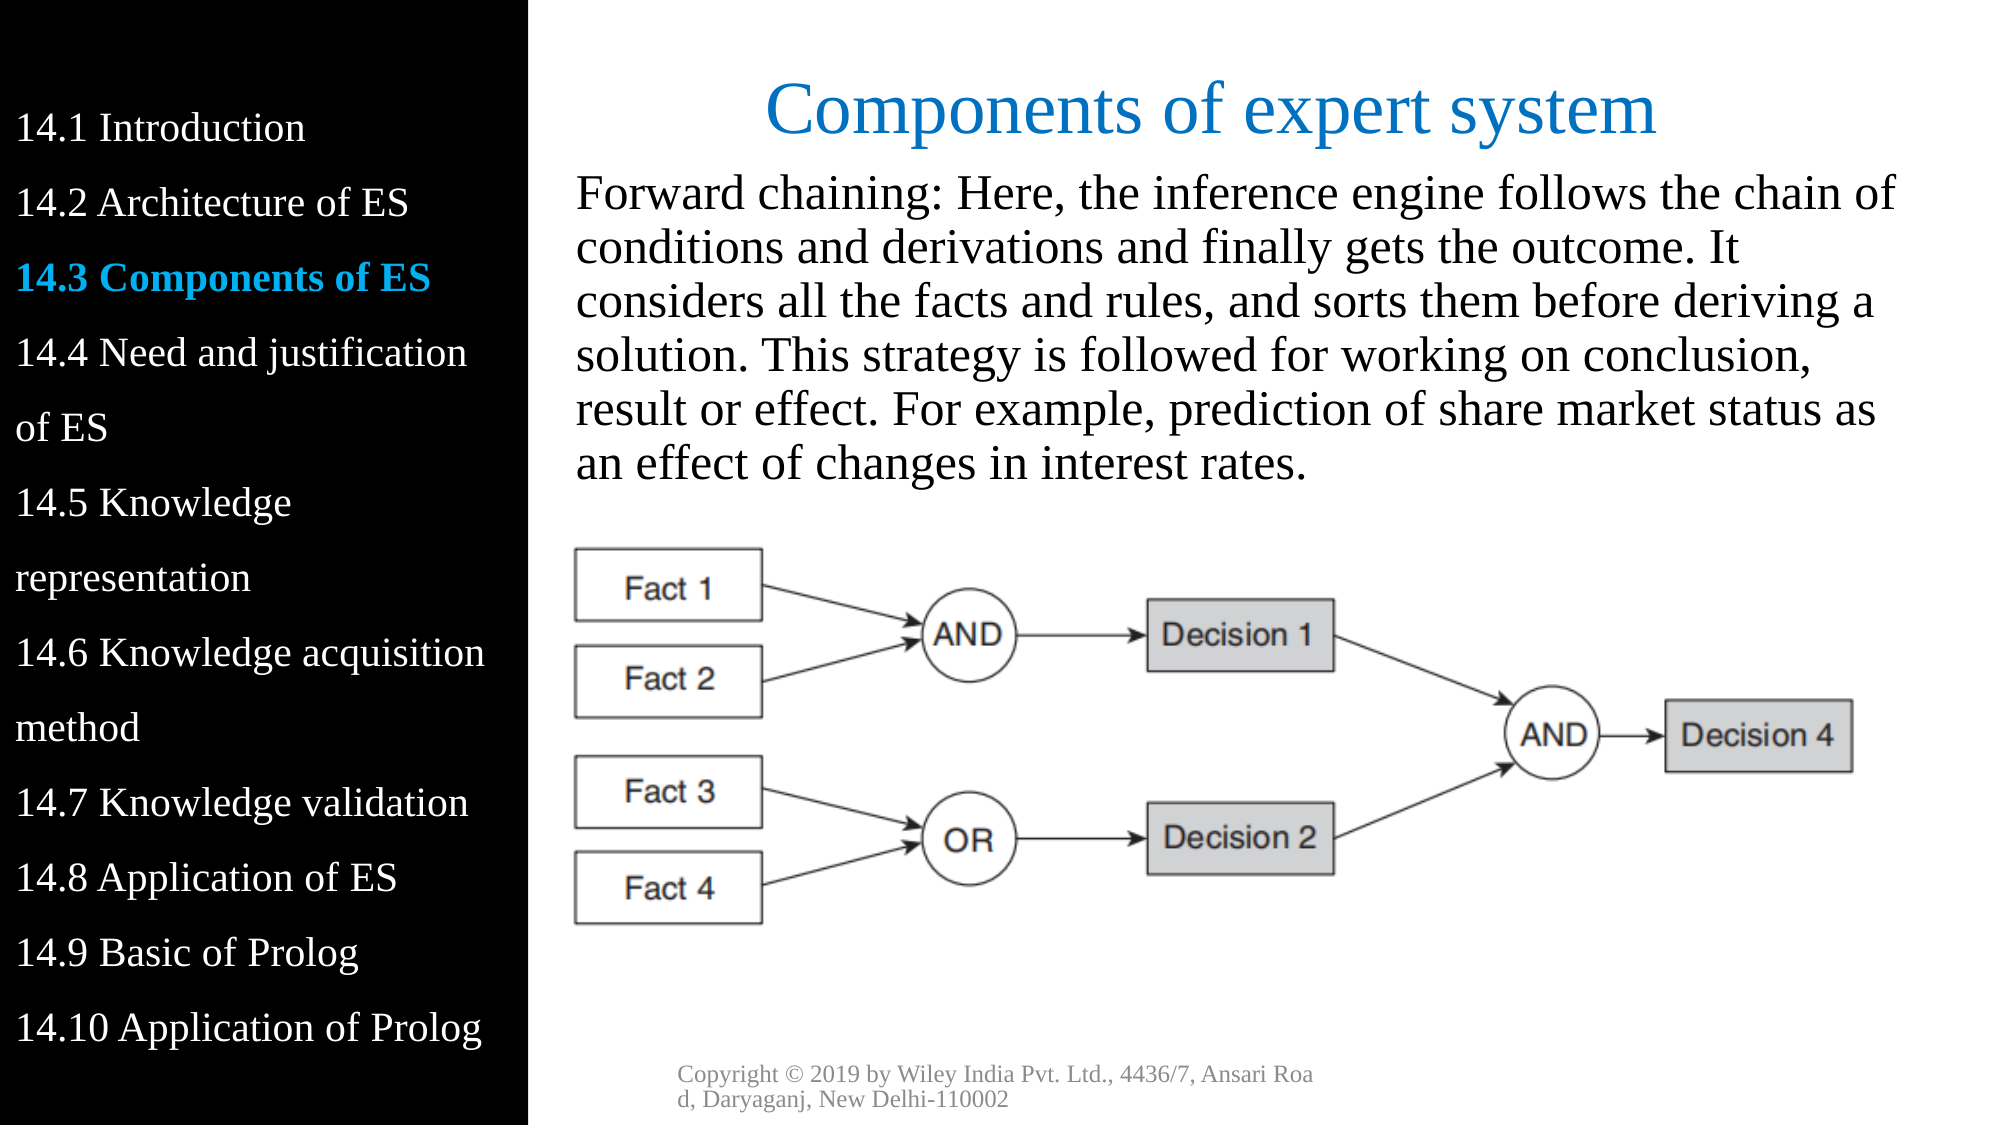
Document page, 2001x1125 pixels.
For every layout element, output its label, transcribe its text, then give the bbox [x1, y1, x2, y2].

title Components of expert system [560, 59, 1863, 158]
picture [560, 542, 1863, 935]
text_box 14.1 Introduction 14.2 Architecture of ES 14.3 Components of ES 14.4 Need and justification of ES 14.5 Knowledge representation 14.6 Knowledge acquisition method 14.7 Knowledge validation 14.8 Application of ES 14.9 Basic of Prolog 14.10 Application of Prolog [0, 0, 529, 1125]
footer Copyright © 2019 by Wiley India Pvt. Ltd., 4436/7, Ansari Road, Daryaganj, New Delhi-110002 [662, 1042, 1338, 1103]
list Forward chaining: Here, the inference engine follows the chain of conditions and derivations and finally gets the outcome. It considers all the facts and rules, and sorts them before deriving a solution. This strategy is followed for working on conclusion, result or effect. For example, prediction of share market status as an effect of changes in interest rates. [560, 158, 1913, 1034]
